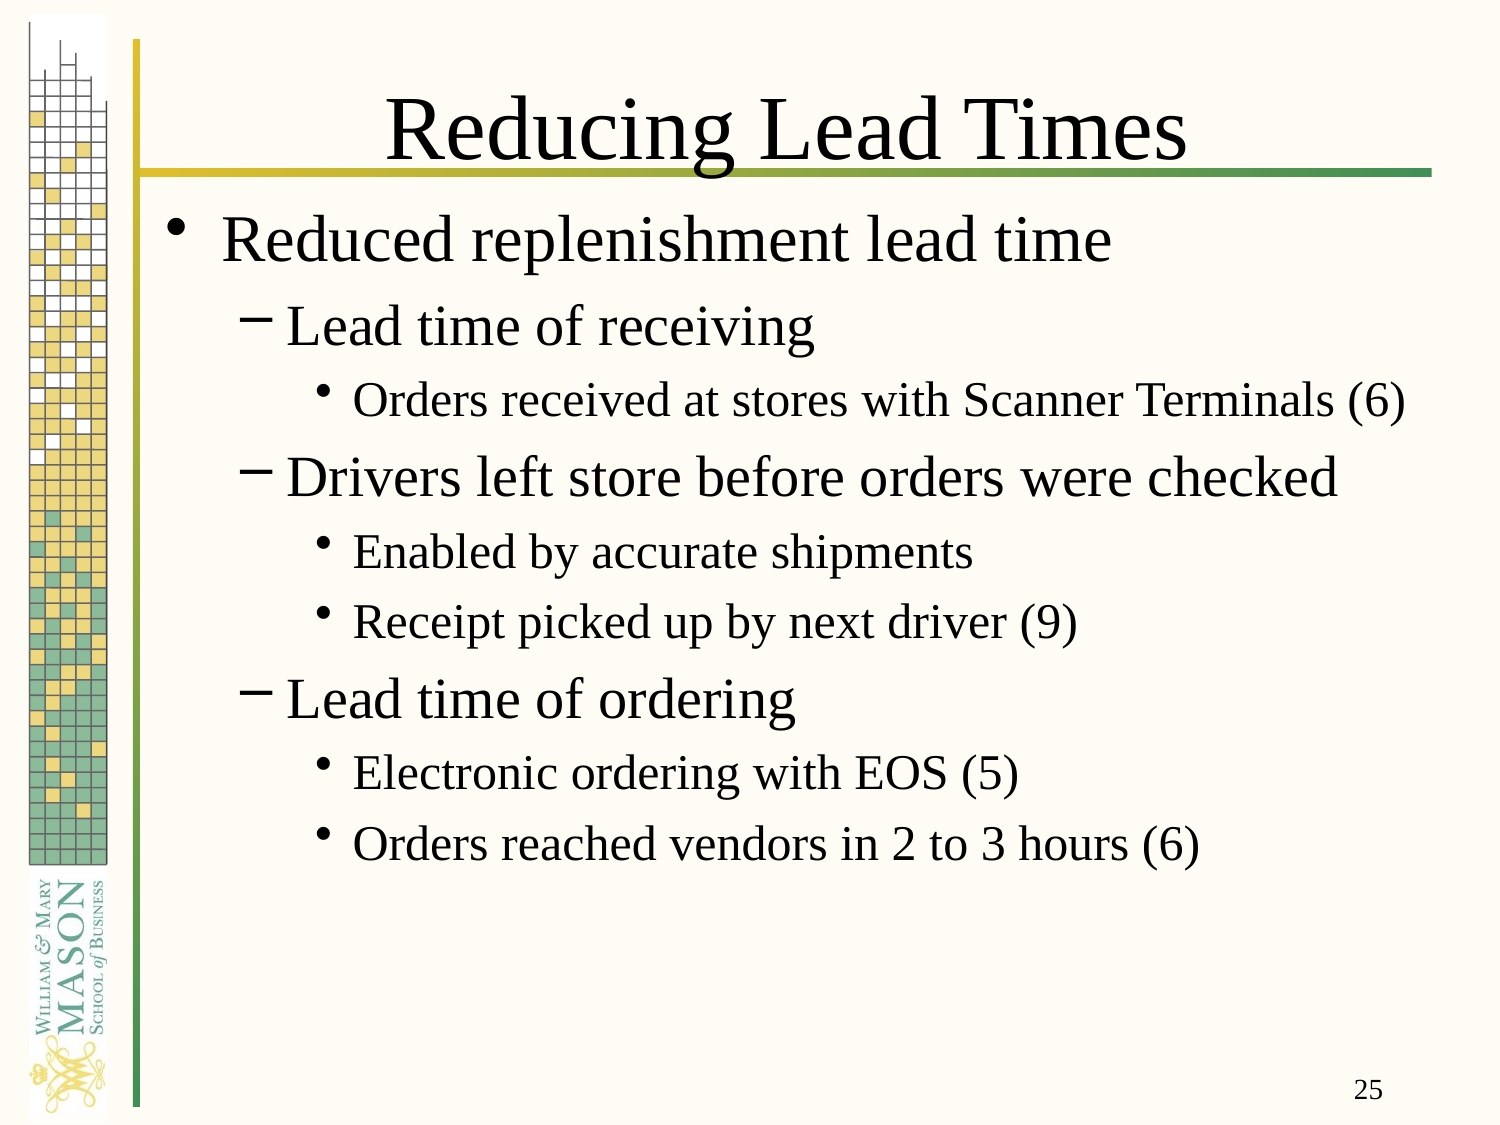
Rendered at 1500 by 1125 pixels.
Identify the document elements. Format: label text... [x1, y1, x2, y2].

slide_number 25 [1312, 1062, 1426, 1113]
list Reduced replenishment lead time Lead time of receiving Orders received at stores with Scanner Terminals (6) Drivers left store before orders were checked Enabled by accurate shipments Receipt picked up by next driver (9) Lead time of ordering Electronic ordering with EOS (5) Orders reached vendors in 2 to 3 hours (6) [149, 187, 1426, 1006]
title Reducing Lead Times [149, 44, 1426, 187]
text_box Lead Time Reduction [29, 879, 107, 1113]
